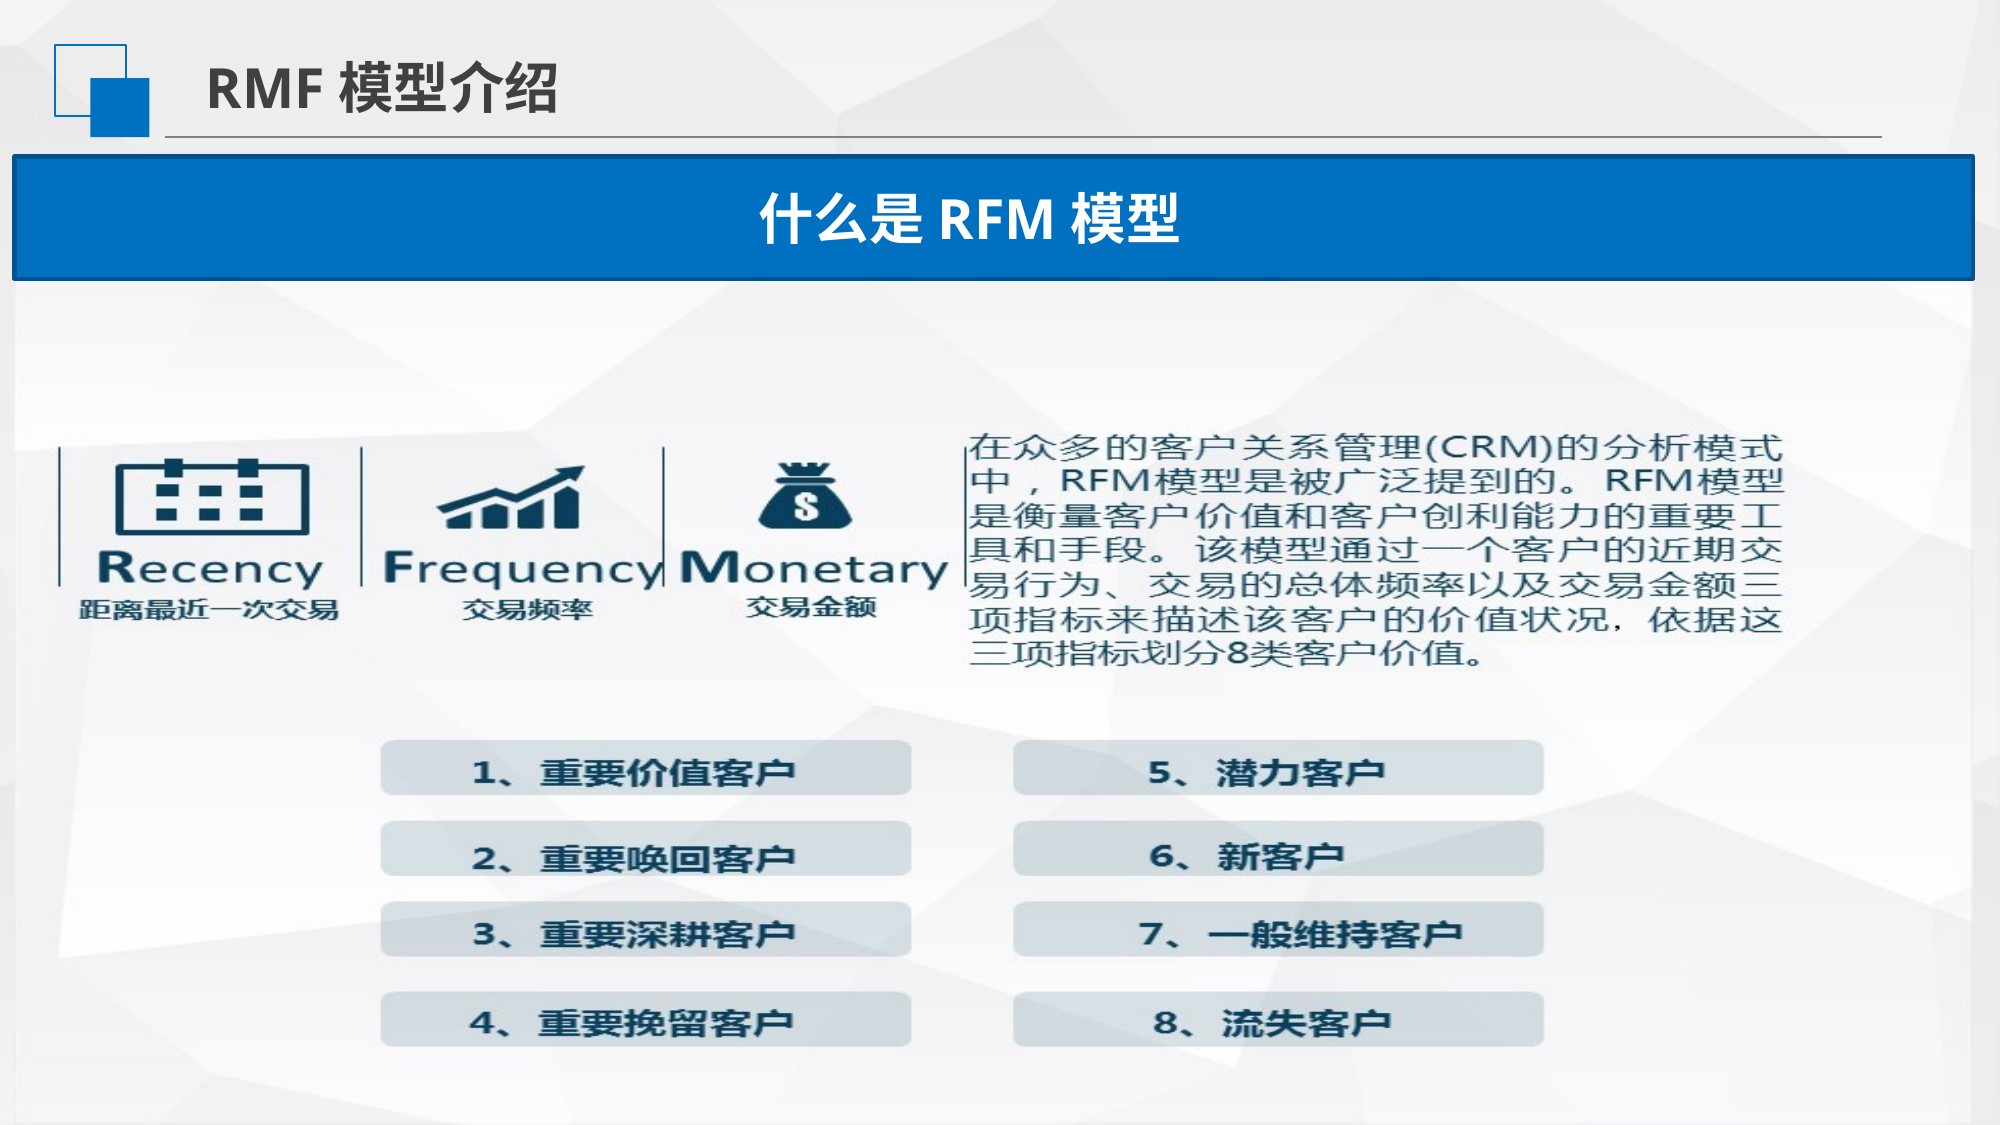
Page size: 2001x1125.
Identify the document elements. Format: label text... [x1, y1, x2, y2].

text_box RMF模型介绍 [190, 45, 692, 127]
picture [0, 0, 2000, 1125]
